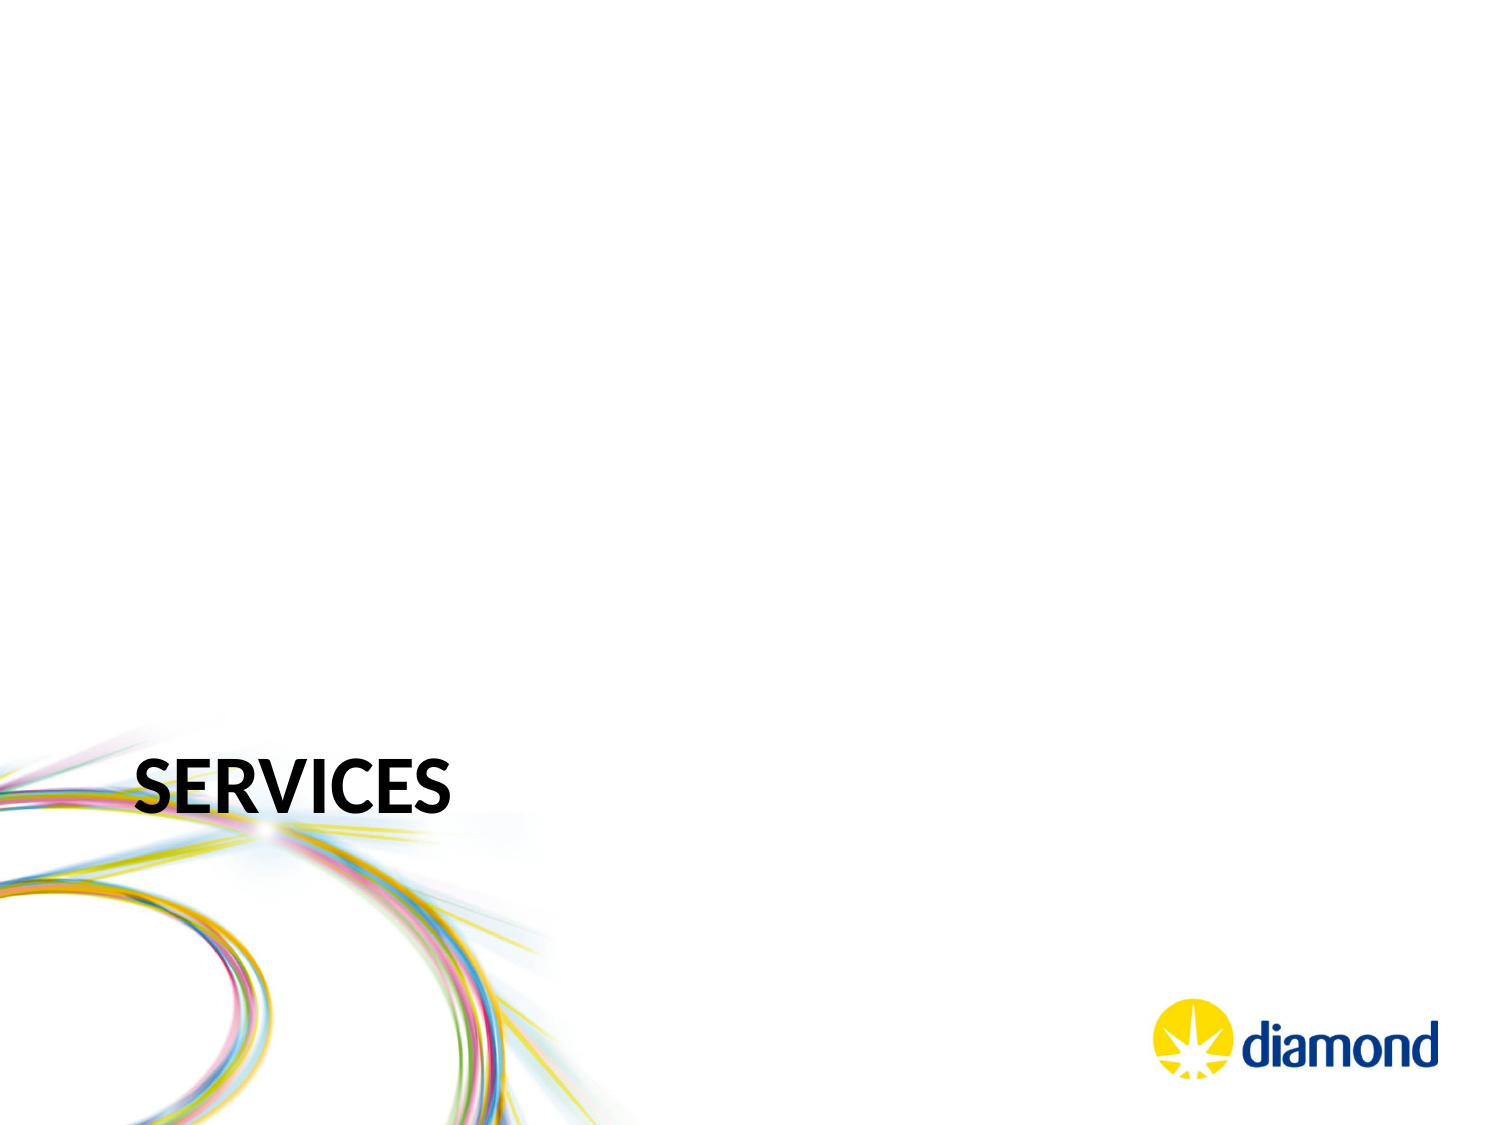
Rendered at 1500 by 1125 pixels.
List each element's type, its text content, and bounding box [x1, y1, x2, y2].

title SERVICES [118, 722, 1394, 947]
picture [0, 587, 1438, 1125]
